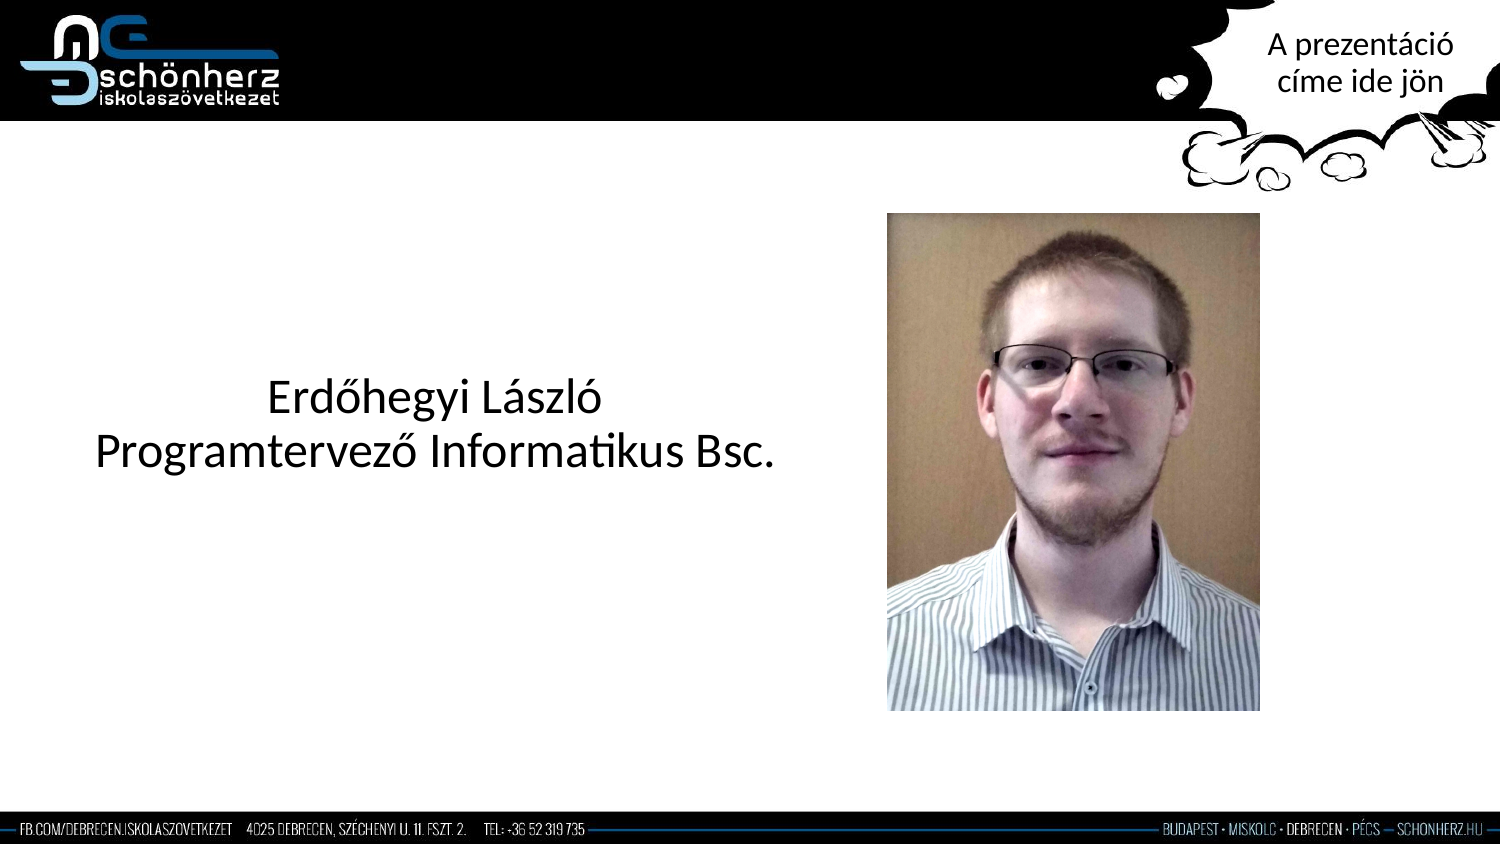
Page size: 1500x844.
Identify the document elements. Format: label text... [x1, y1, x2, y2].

picture [0, 0, 1500, 844]
title A prezentáció címe ide jön [1233, 11, 1488, 107]
subtitle Erdőhegyi László Programtervező Informatikus Bsc. [62, 362, 809, 506]
